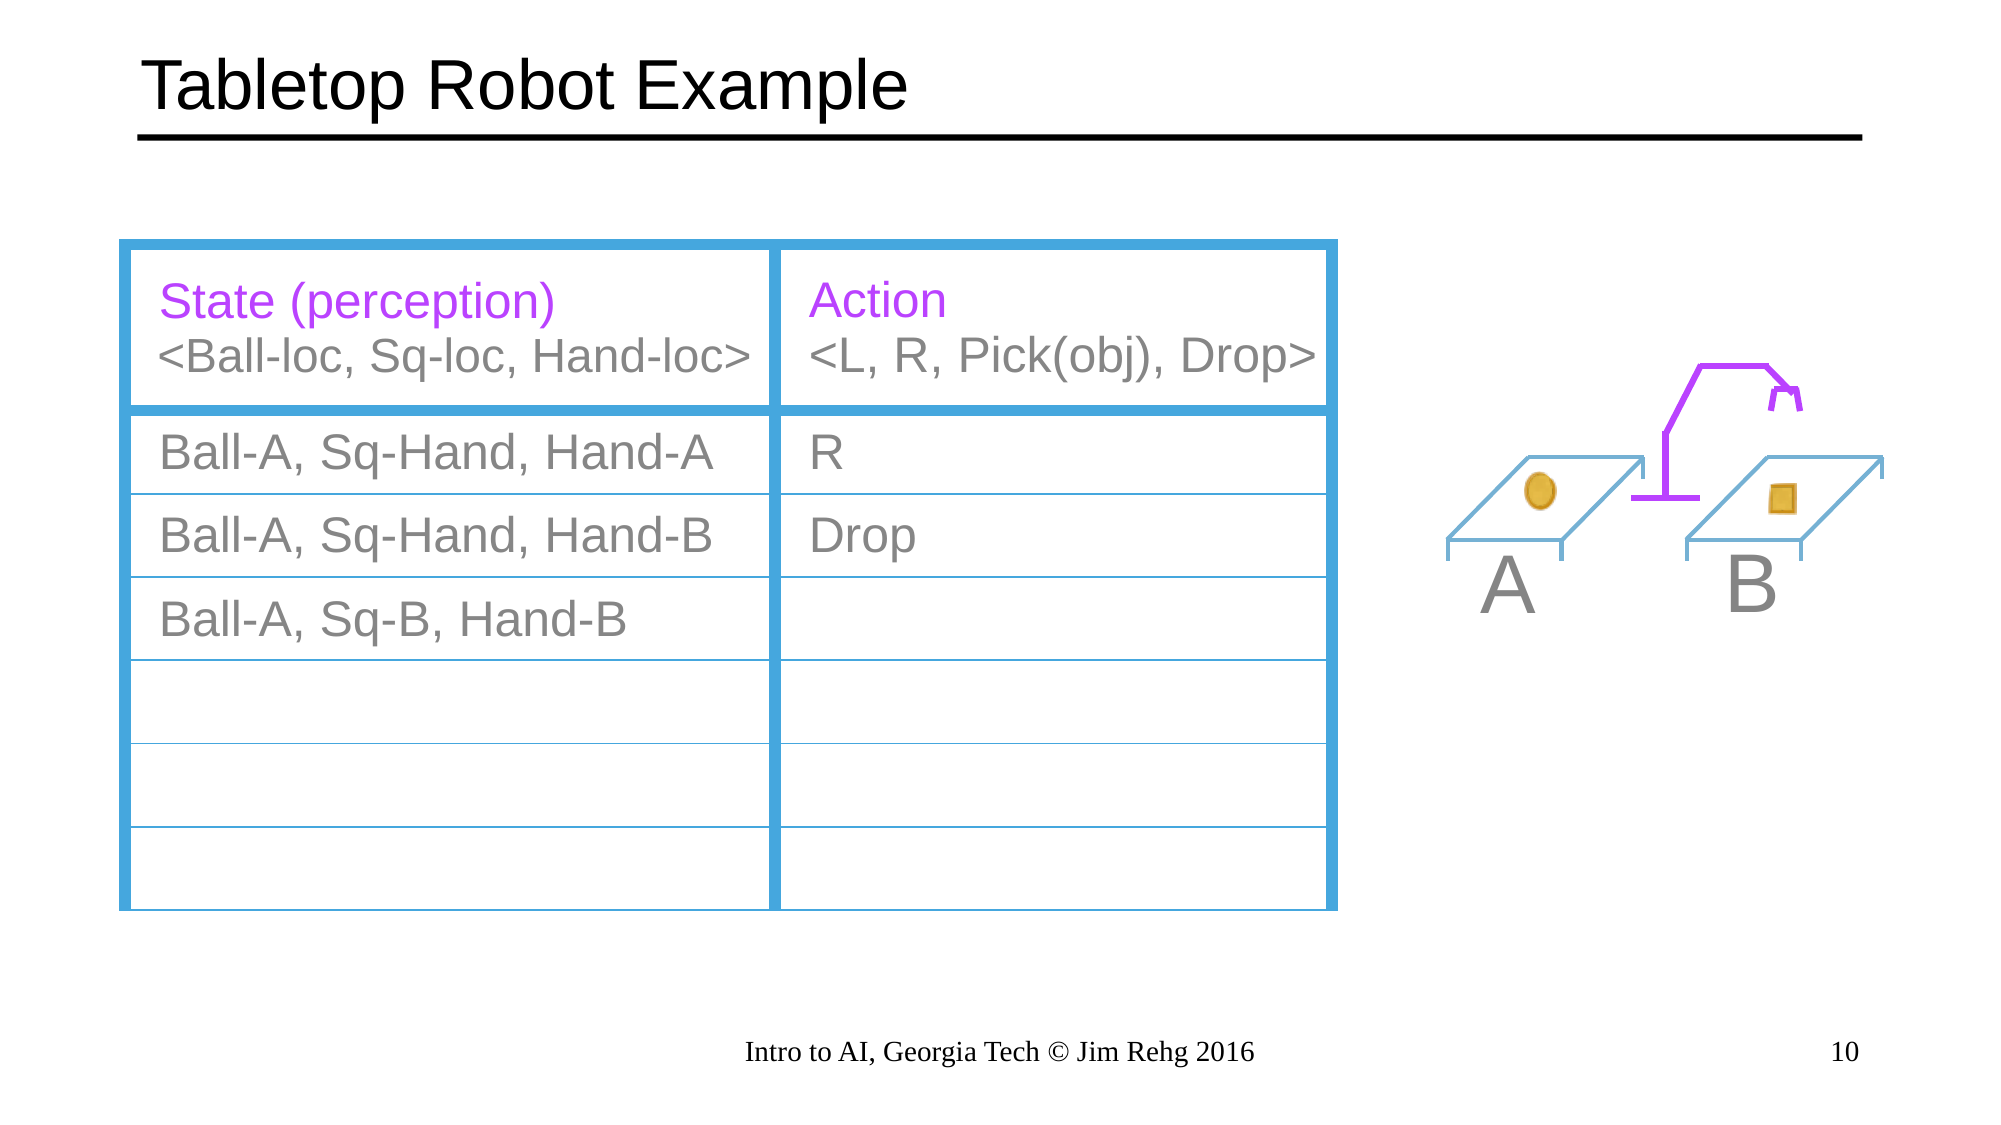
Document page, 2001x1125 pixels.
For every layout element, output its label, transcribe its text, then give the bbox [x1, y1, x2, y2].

footer Intro to AI, Georgia Tech © Jim Rehg 2016 [683, 1024, 1317, 1101]
table_cell Ball-A, Sq-B, Hand-B [131, 578, 769, 659]
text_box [1768, 483, 1797, 515]
table_cell [781, 578, 1326, 659]
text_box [1685, 456, 1884, 561]
table_cell [781, 828, 1326, 909]
table_cell [131, 744, 769, 826]
table_cell R [781, 416, 1326, 493]
table_header Action <L, R, Pick(obj), Drop> [781, 250, 1326, 405]
table_cell [781, 661, 1326, 743]
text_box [1524, 470, 1558, 512]
table_cell Drop [781, 495, 1326, 576]
table_cell Ball-A, Sq-Hand, Hand-B [131, 495, 769, 576]
table_cell Ball-A, Sq-Hand, Hand-A [131, 416, 769, 493]
text_box A [1472, 568, 1545, 639]
table_header State (perception) <Ball-loc, Sq-loc, Hand-loc> [131, 250, 769, 405]
text_box B [1716, 568, 1789, 638]
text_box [1631, 364, 1801, 501]
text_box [1446, 456, 1644, 561]
title Tabletop Robot Example [125, 12, 1875, 150]
table_cell [131, 661, 769, 743]
table_cell [131, 828, 769, 909]
table_cell [781, 744, 1326, 826]
slide_number 10 [1433, 1024, 1876, 1101]
